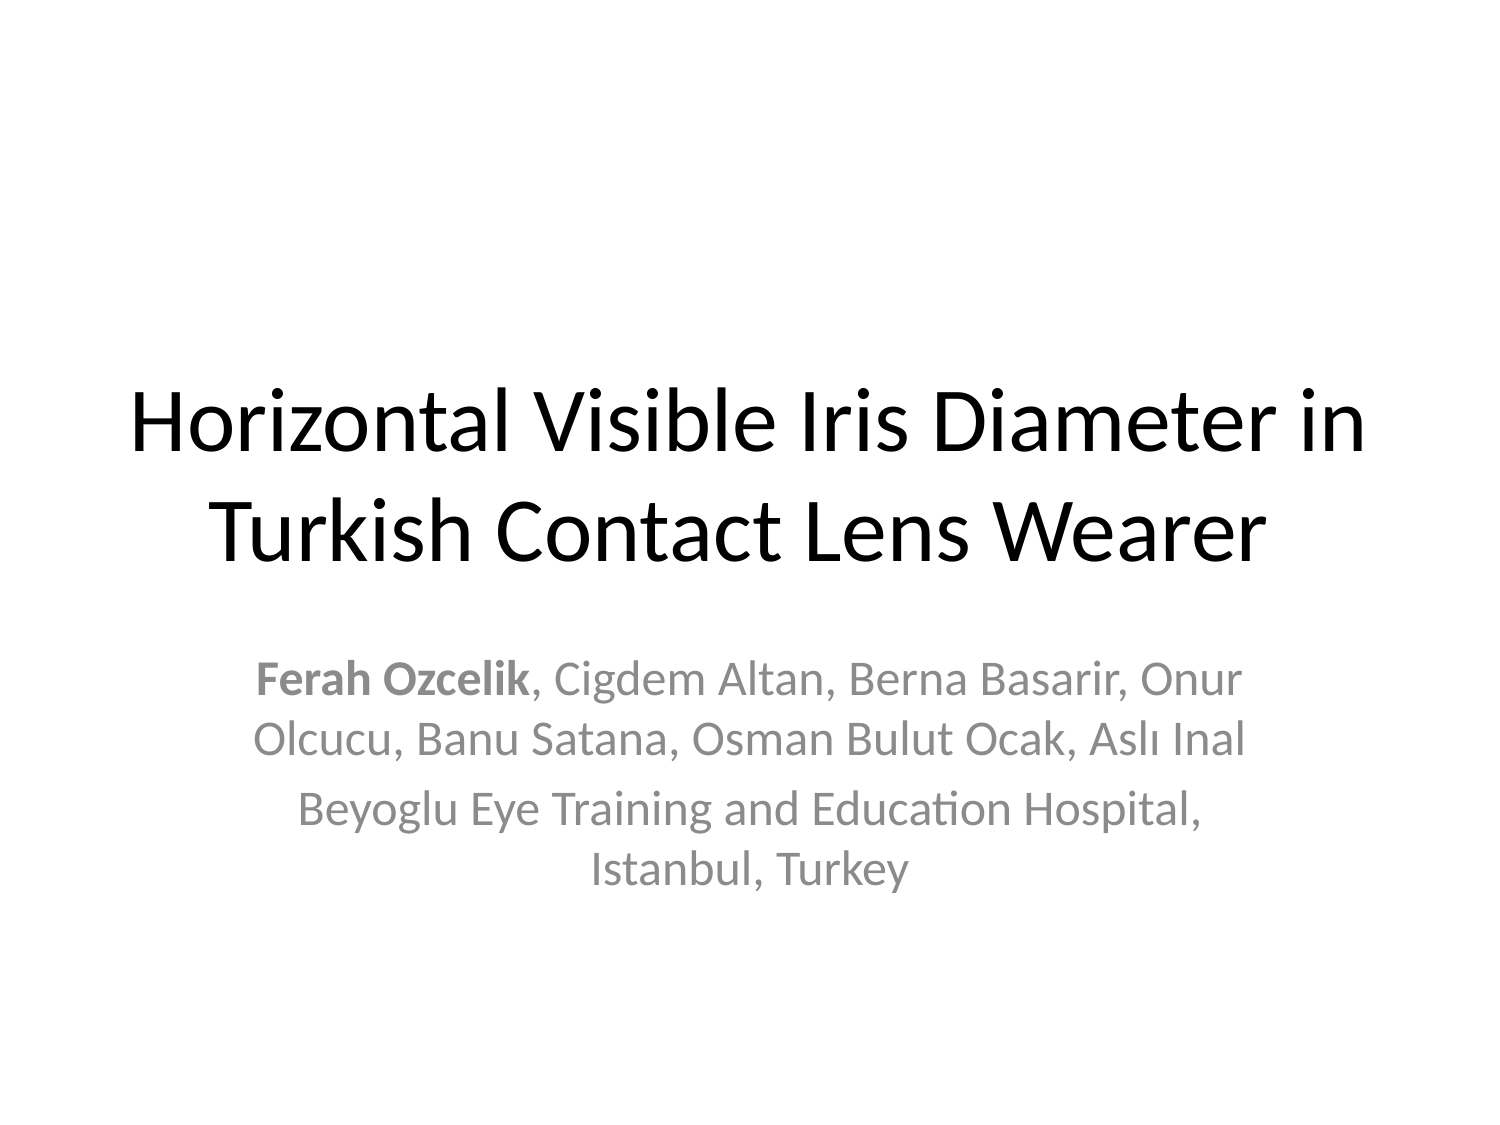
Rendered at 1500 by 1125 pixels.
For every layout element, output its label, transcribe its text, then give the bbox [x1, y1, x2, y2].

title Horizontal Visible Iris Diameter in Turkish Contact Lens Wearer [112, 349, 1388, 591]
subtitle Ferah Ozcelik, Cigdem Altan, Berna Basarir, Onur Olcucu, Banu Satana, Osman Bulut Ocak, Aslı Inal Beyoglu Eye Training and Education Hospital, Istanbul, Turkey [225, 637, 1275, 925]
